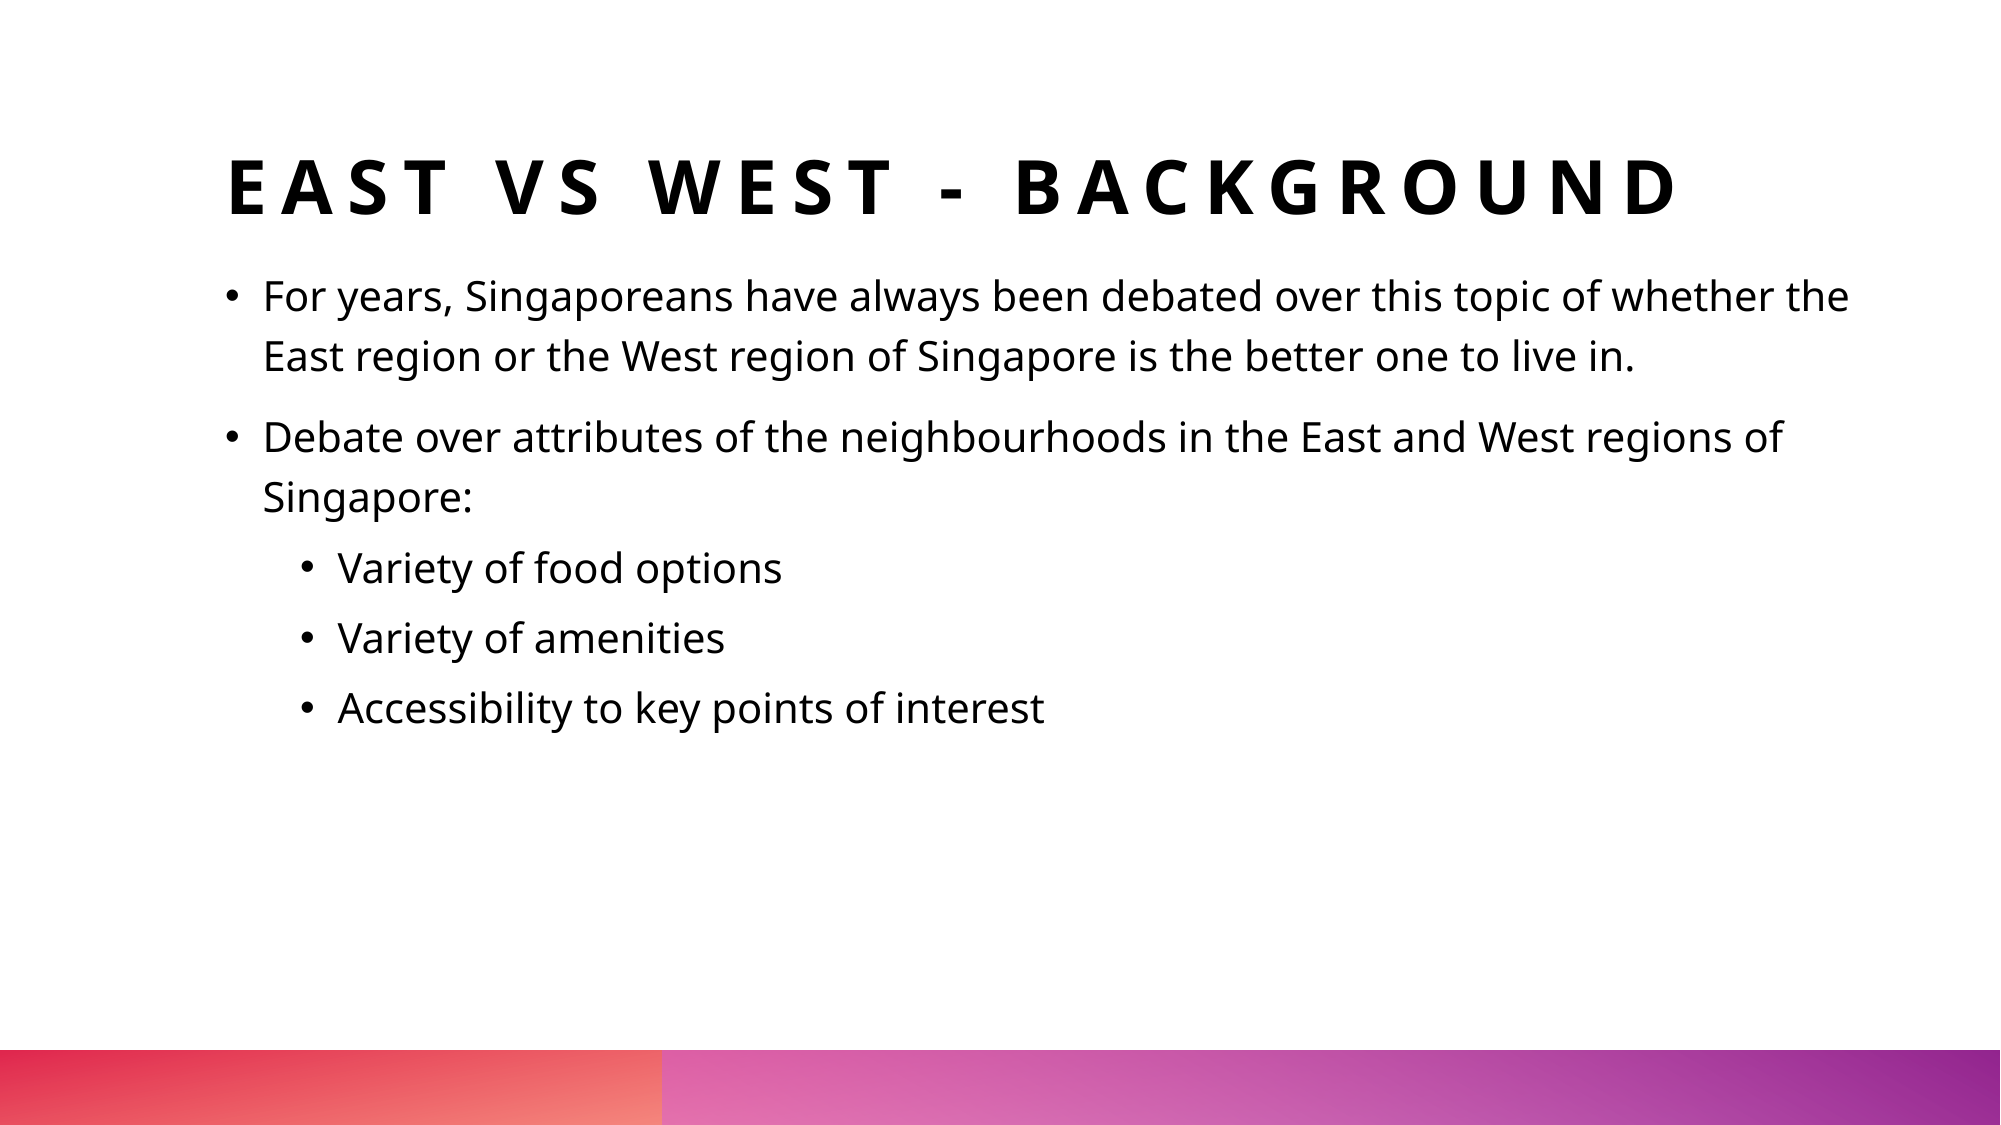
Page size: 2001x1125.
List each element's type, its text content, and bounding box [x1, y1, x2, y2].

list For years, Singaporeans have always been debated over this topic of whether the East region or the West region of Singapore is the better one to live in. Debate over attributes of the neighbourhoods in the East and West regions of Singapore: Variety of food options Variety of amenities Accessibility to key points of interest [225, 260, 1905, 996]
title East vs west - Background [225, 130, 1905, 230]
